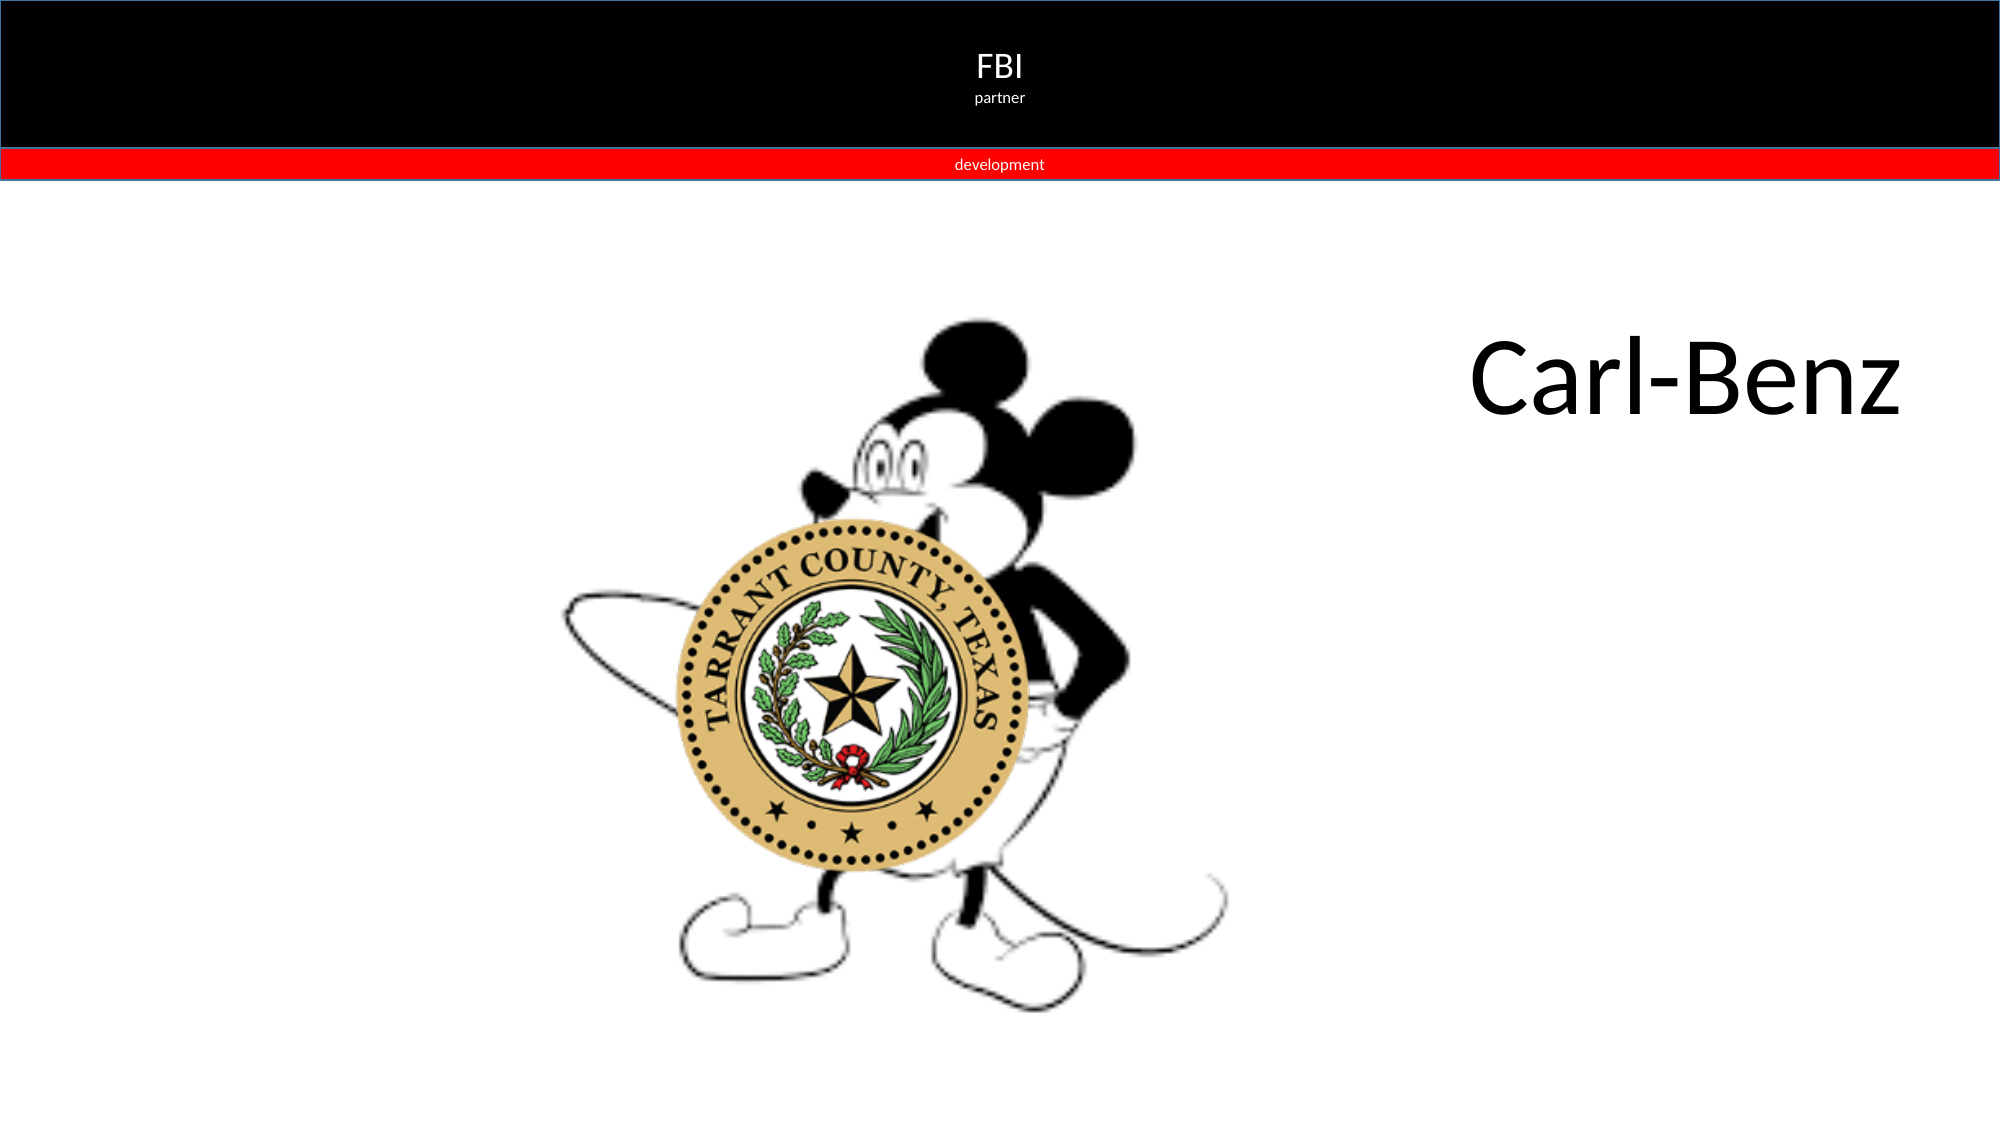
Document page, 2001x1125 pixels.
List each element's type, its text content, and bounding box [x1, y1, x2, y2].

text_box Carl-Benz [1454, 294, 1919, 445]
picture [461, 221, 1367, 1084]
text_box development [0, 147, 2000, 181]
text_box FBI partner [0, 0, 2000, 147]
